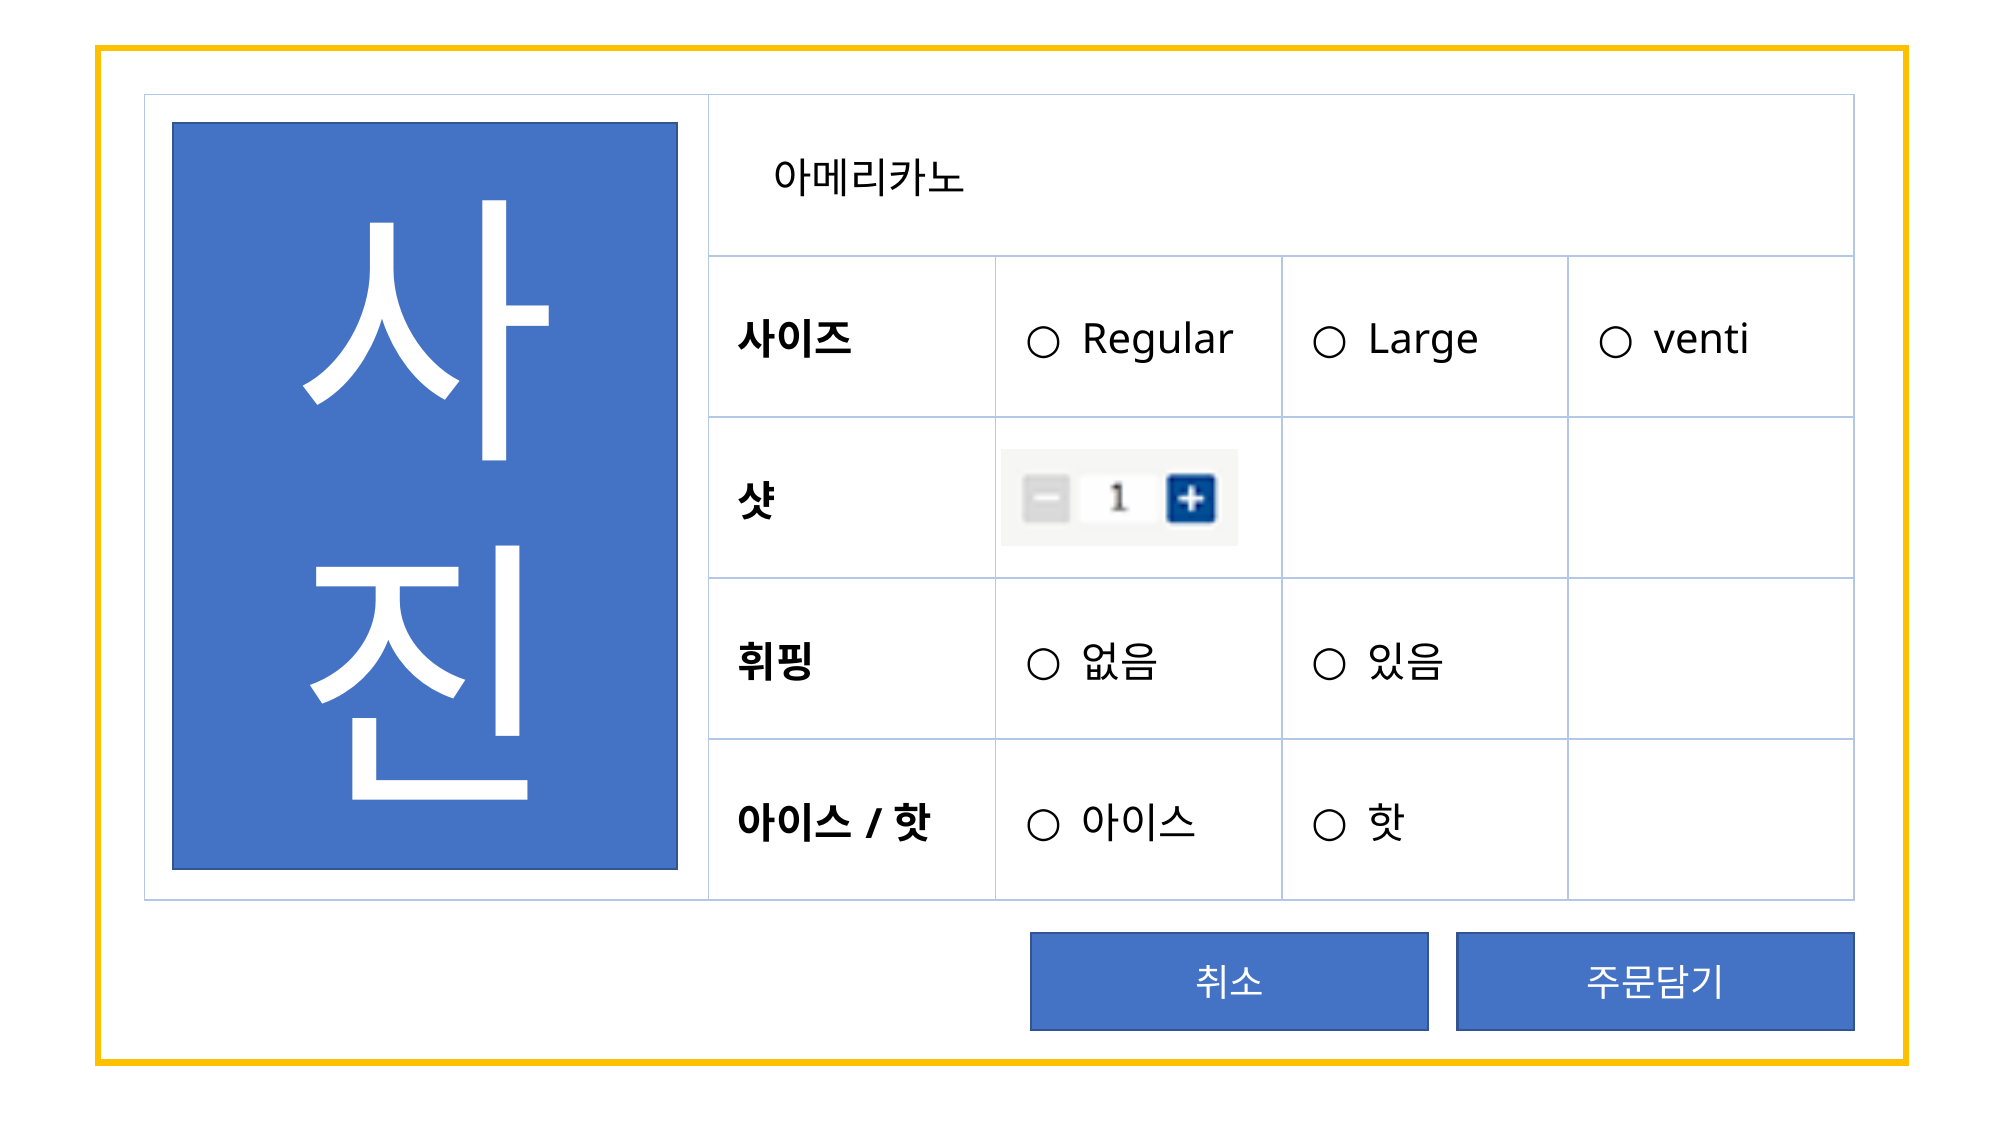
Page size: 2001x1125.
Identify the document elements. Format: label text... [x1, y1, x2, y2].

table_cell [1283, 418, 1567, 577]
text_box [97, 47, 1907, 1064]
table_cell 사이즈 [709, 257, 995, 416]
table_cell 아이스 [996, 740, 1281, 899]
table_header 사진 [145, 95, 708, 899]
table_header 아메리카노 [709, 95, 1853, 255]
table_cell [1569, 579, 1853, 738]
table_cell Large [1283, 257, 1567, 416]
table_cell 아이스/핫 [709, 740, 995, 899]
table_cell 없음 [996, 579, 1281, 738]
text_box 사진 [172, 122, 678, 870]
table_cell [1569, 418, 1853, 577]
table_cell 샷 [709, 418, 995, 577]
table_cell 있음 [1283, 579, 1567, 738]
table_cell venti [1569, 257, 1853, 416]
text_box 취소 [1030, 932, 1429, 1031]
table_cell 휘핑 [709, 579, 995, 738]
table_cell 핫 [1283, 740, 1567, 899]
picture [1001, 449, 1238, 546]
table_cell Regular [996, 257, 1281, 416]
table_cell [1569, 740, 1853, 899]
table_cell [996, 418, 1281, 577]
text_box 주문담기 [1456, 932, 1855, 1031]
